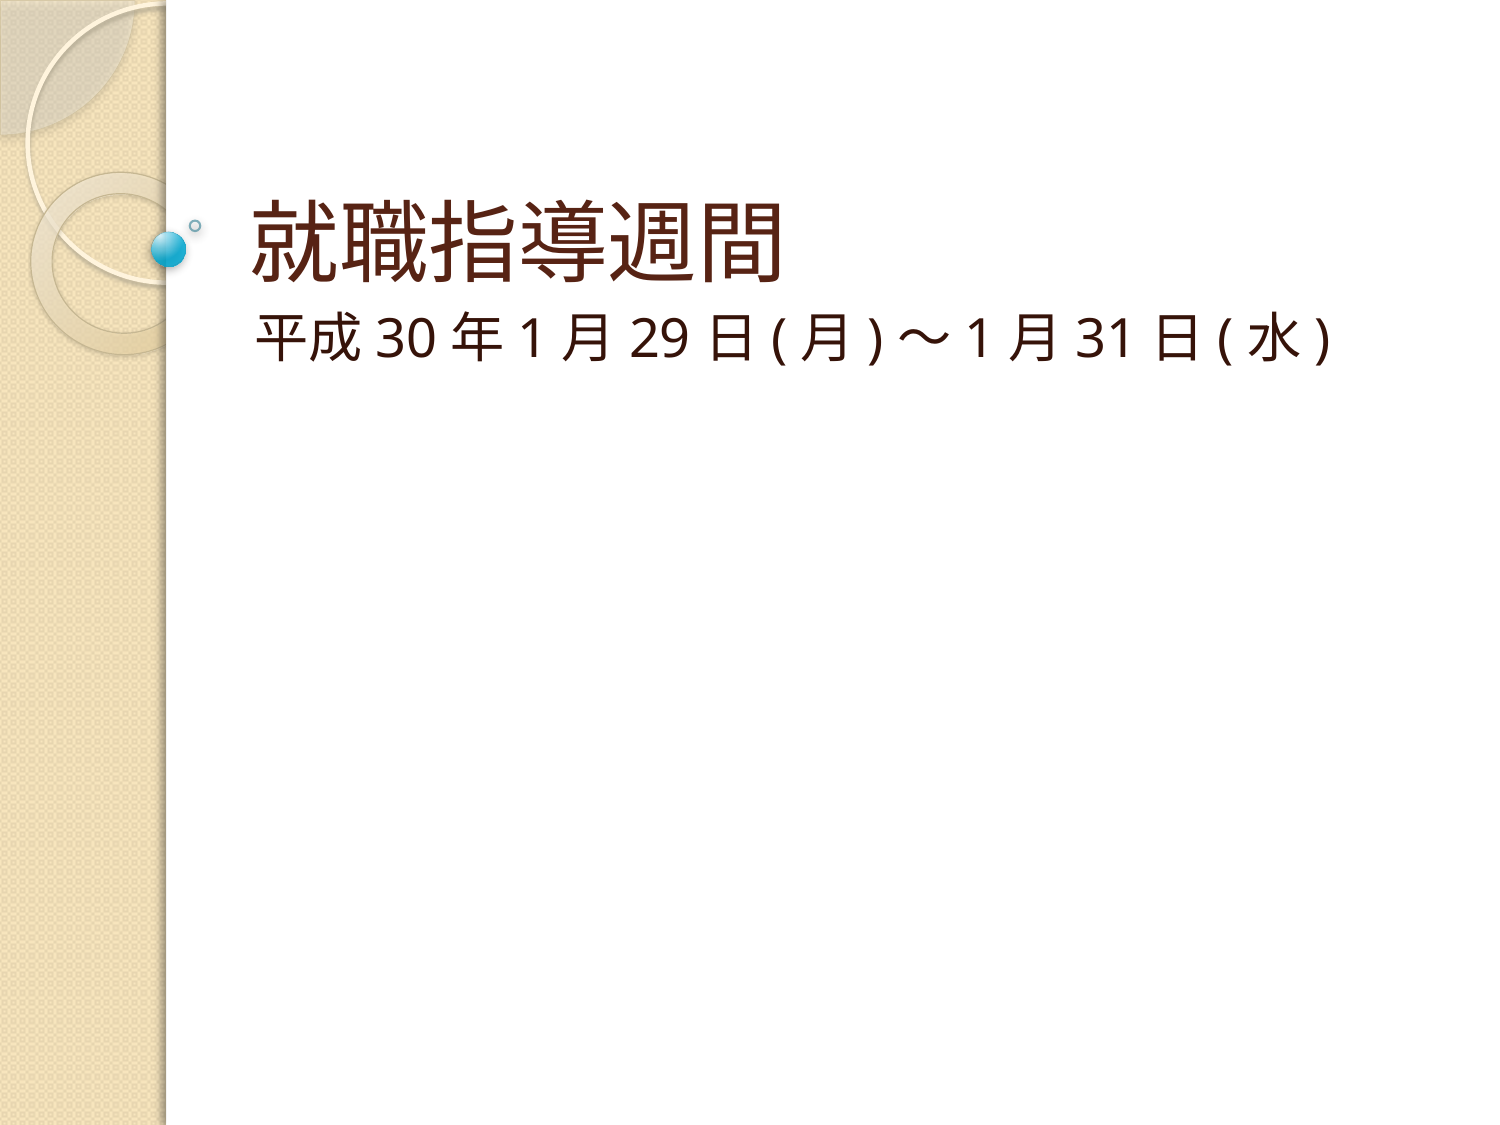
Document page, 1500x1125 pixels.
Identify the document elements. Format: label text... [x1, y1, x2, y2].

title 就職指導週間 [234, 59, 1450, 301]
subtitle 平成30年1月29日(月)～1月31日(水) [234, 303, 1450, 591]
